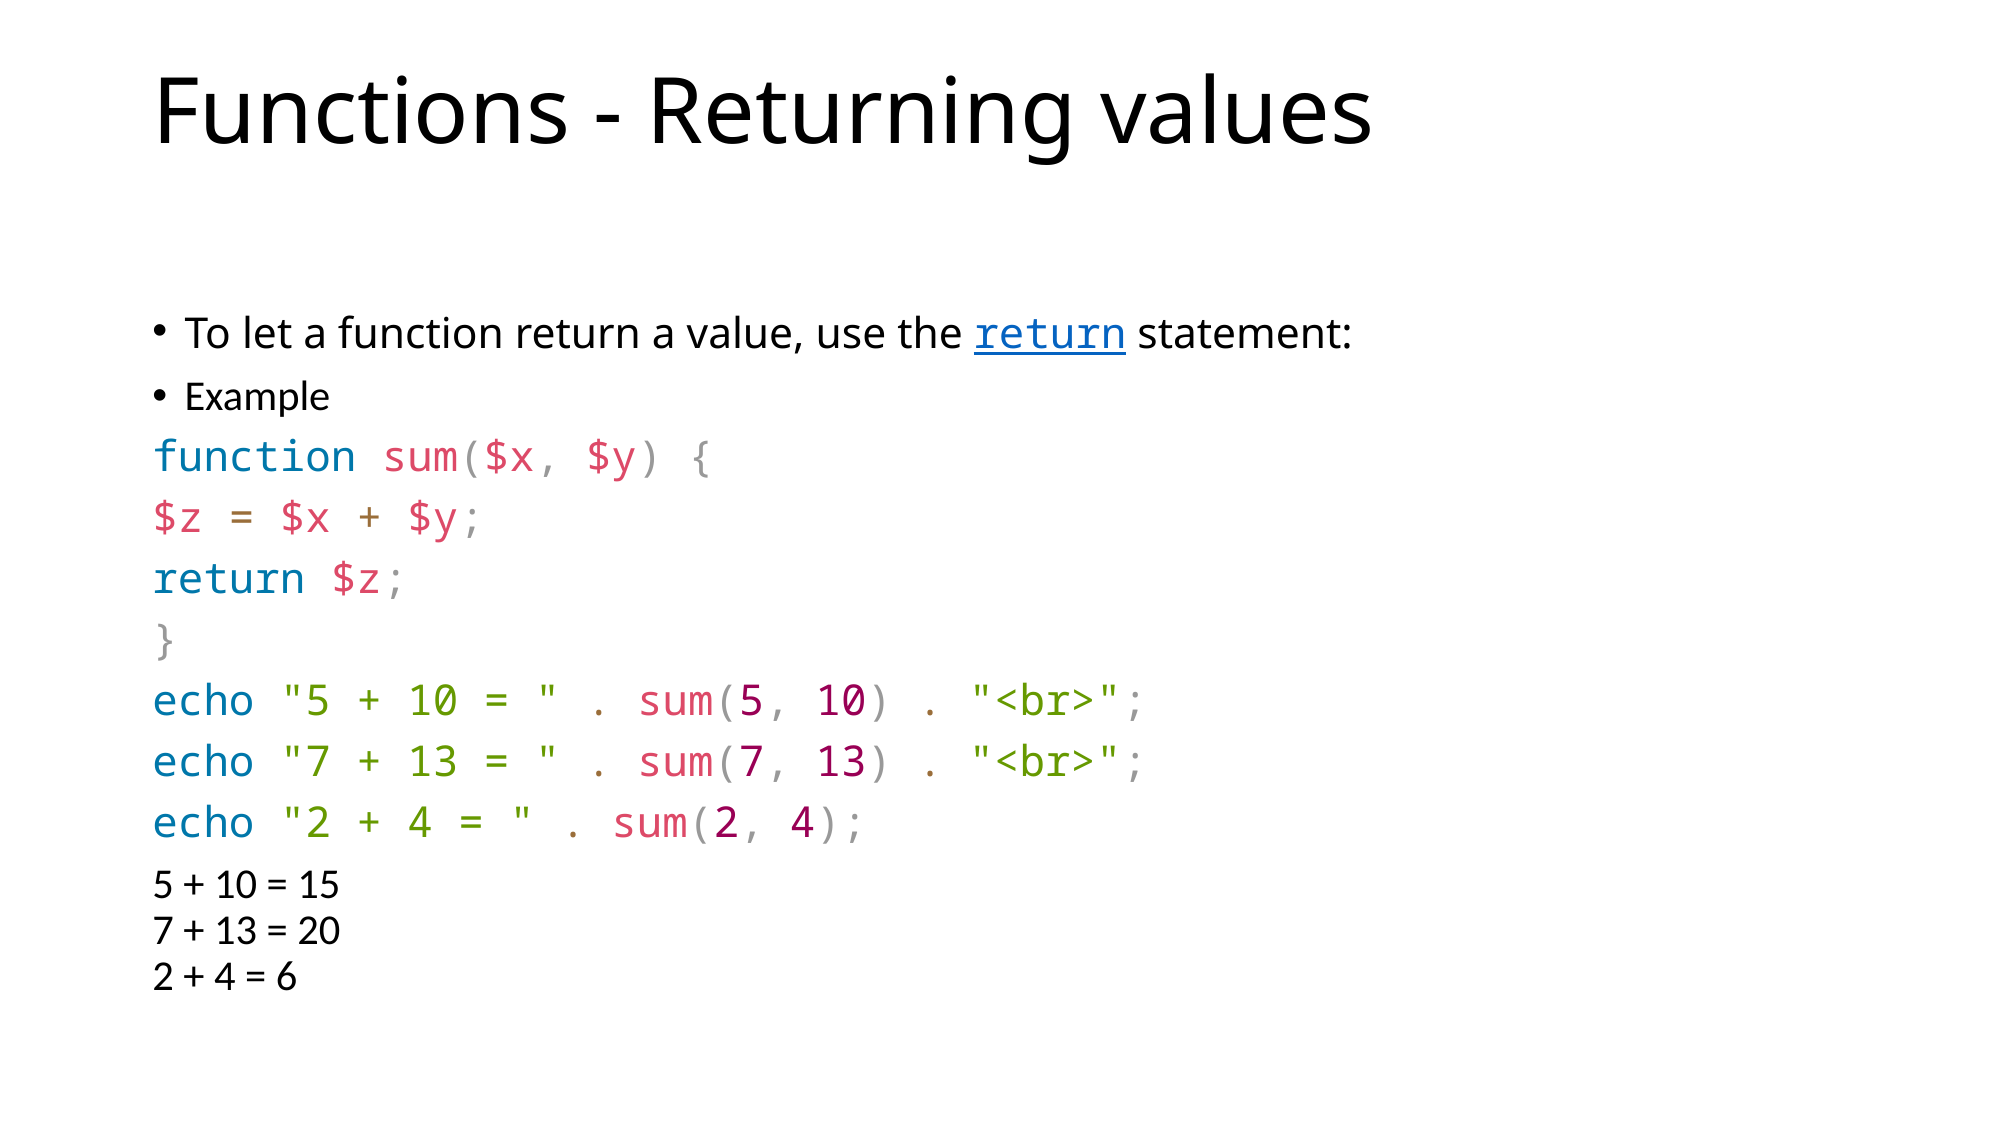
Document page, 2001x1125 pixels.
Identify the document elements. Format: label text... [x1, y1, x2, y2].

list To let a function return a value, use the return statement: Example function sum($x, $y) { $z = $x + $y; return $z; } echo "5 + 10 = " . sum(5, 10) . "<br>"; echo "7 + 13 = " . sum(7, 13) . "<br>"; echo "2 + 4 = " . sum(2, 4); 5 + 10 = 15 7 + 13 = 20 2 + 4 = 6 [137, 299, 1863, 1014]
title Functions - Returning values [137, 59, 1863, 278]
